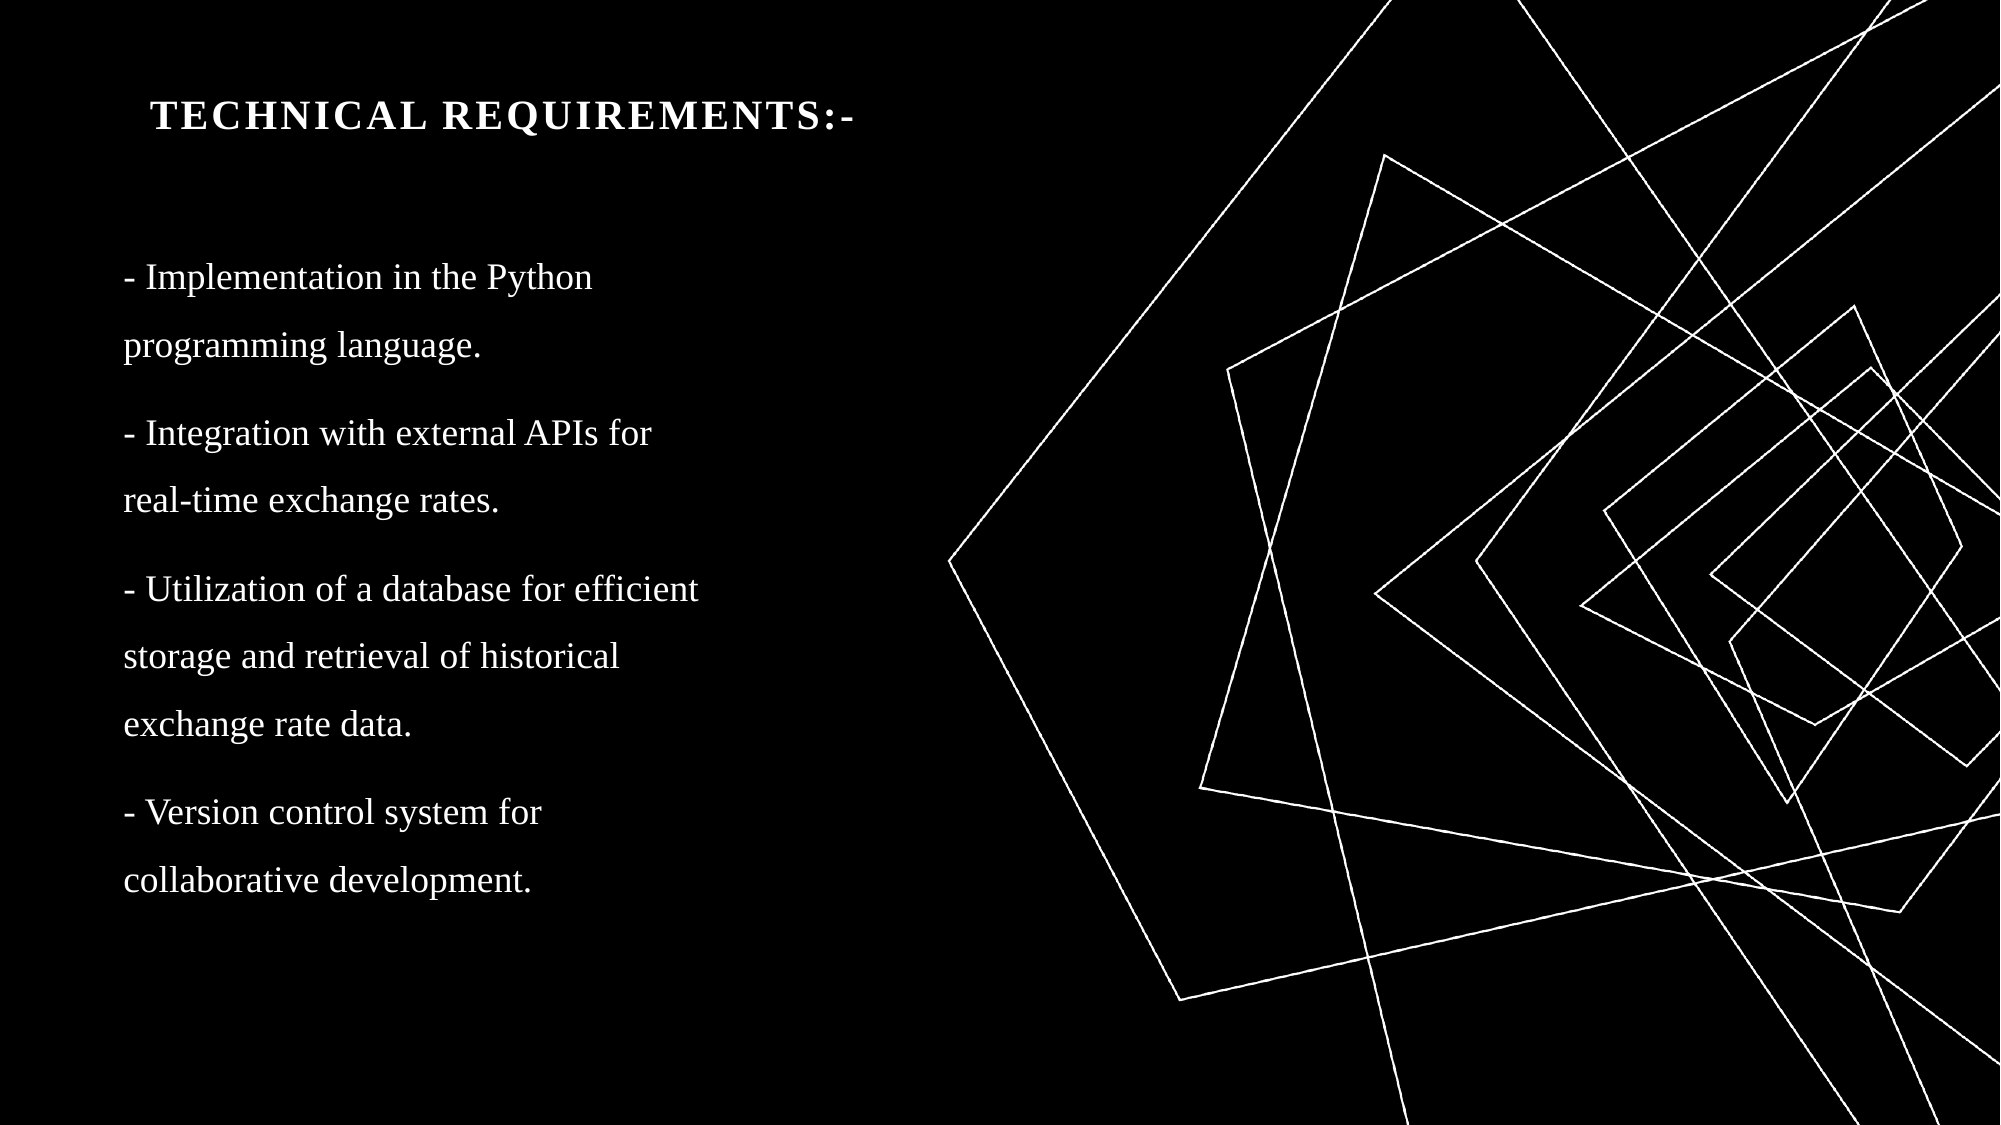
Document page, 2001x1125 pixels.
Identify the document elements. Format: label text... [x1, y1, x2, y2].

picture [900, 0, 2000, 1125]
list - Implementation in the Python programming language. - Integration with external APIs for real-time exchange rates. - Utilization of a database for efficient storage and retrieval of historical exchange rate data. - Version control system for collaborative development. [108, 222, 740, 1058]
title Technical Requirements:- [134, 43, 880, 147]
